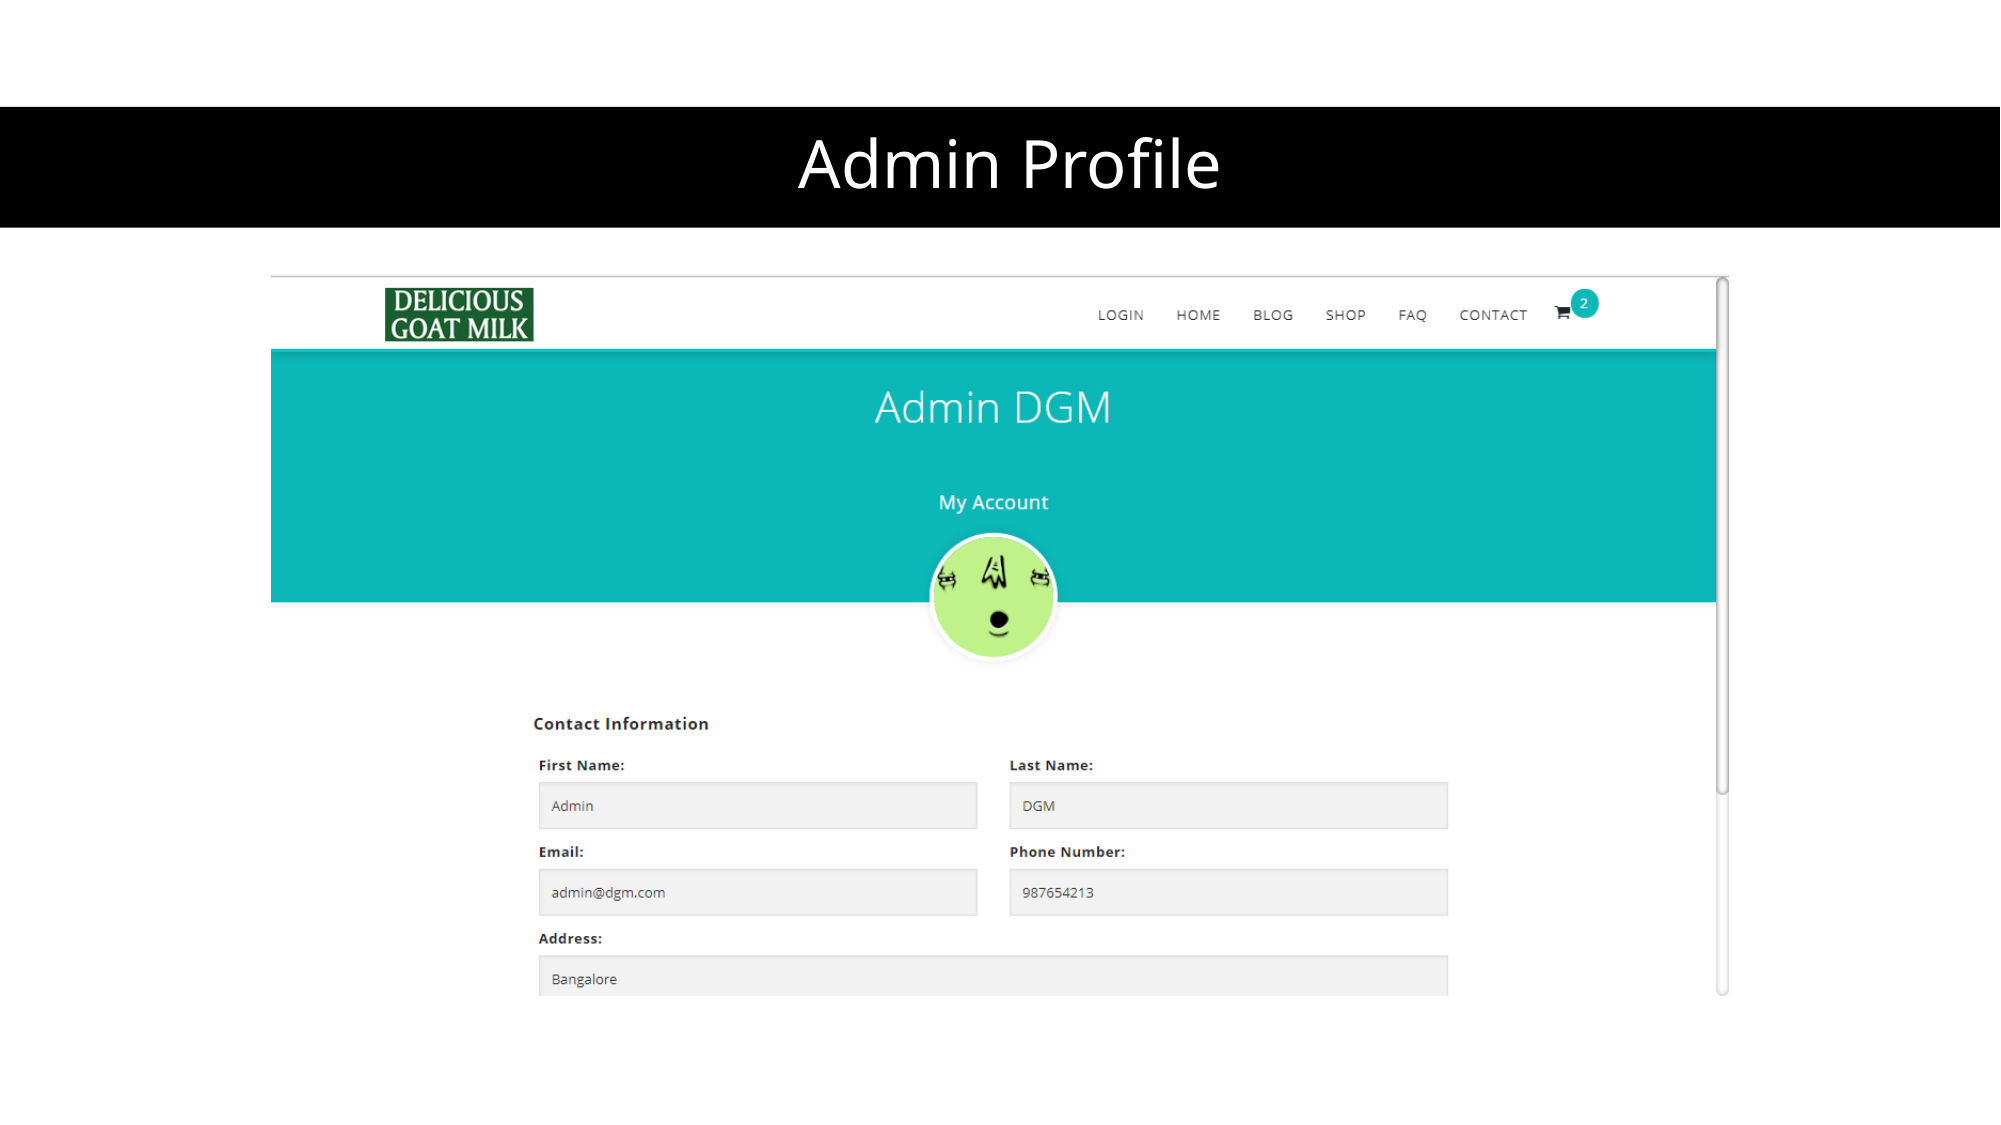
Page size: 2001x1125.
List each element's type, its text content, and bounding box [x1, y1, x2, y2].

title Admin Profile [91, 105, 1931, 228]
picture [271, 274, 1729, 996]
text_box [0, 106, 2000, 229]
